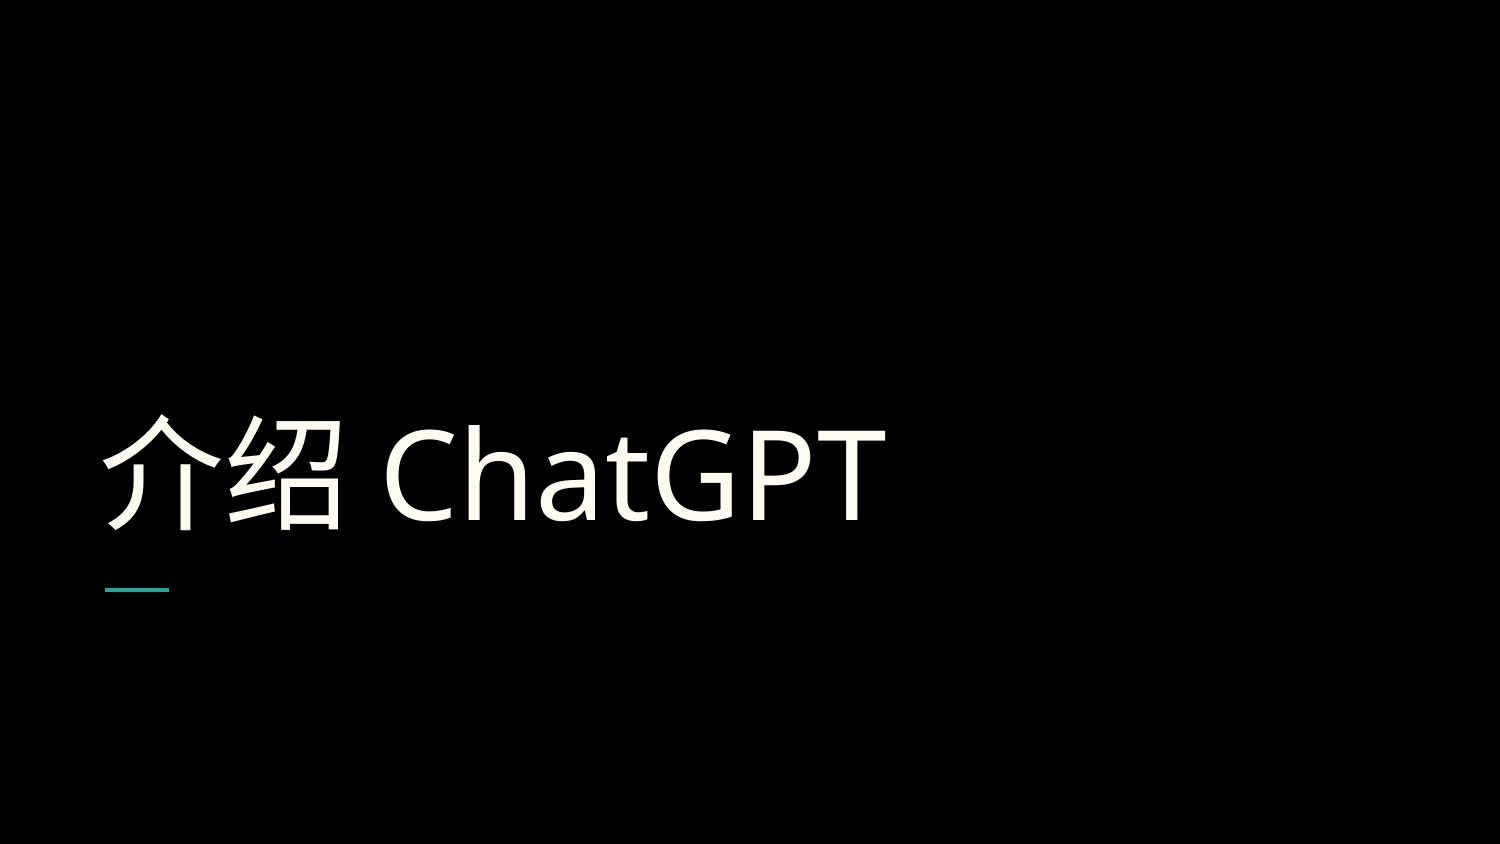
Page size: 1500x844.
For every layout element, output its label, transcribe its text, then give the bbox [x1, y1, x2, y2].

title 介绍ChatGPT [84, 310, 1416, 561]
